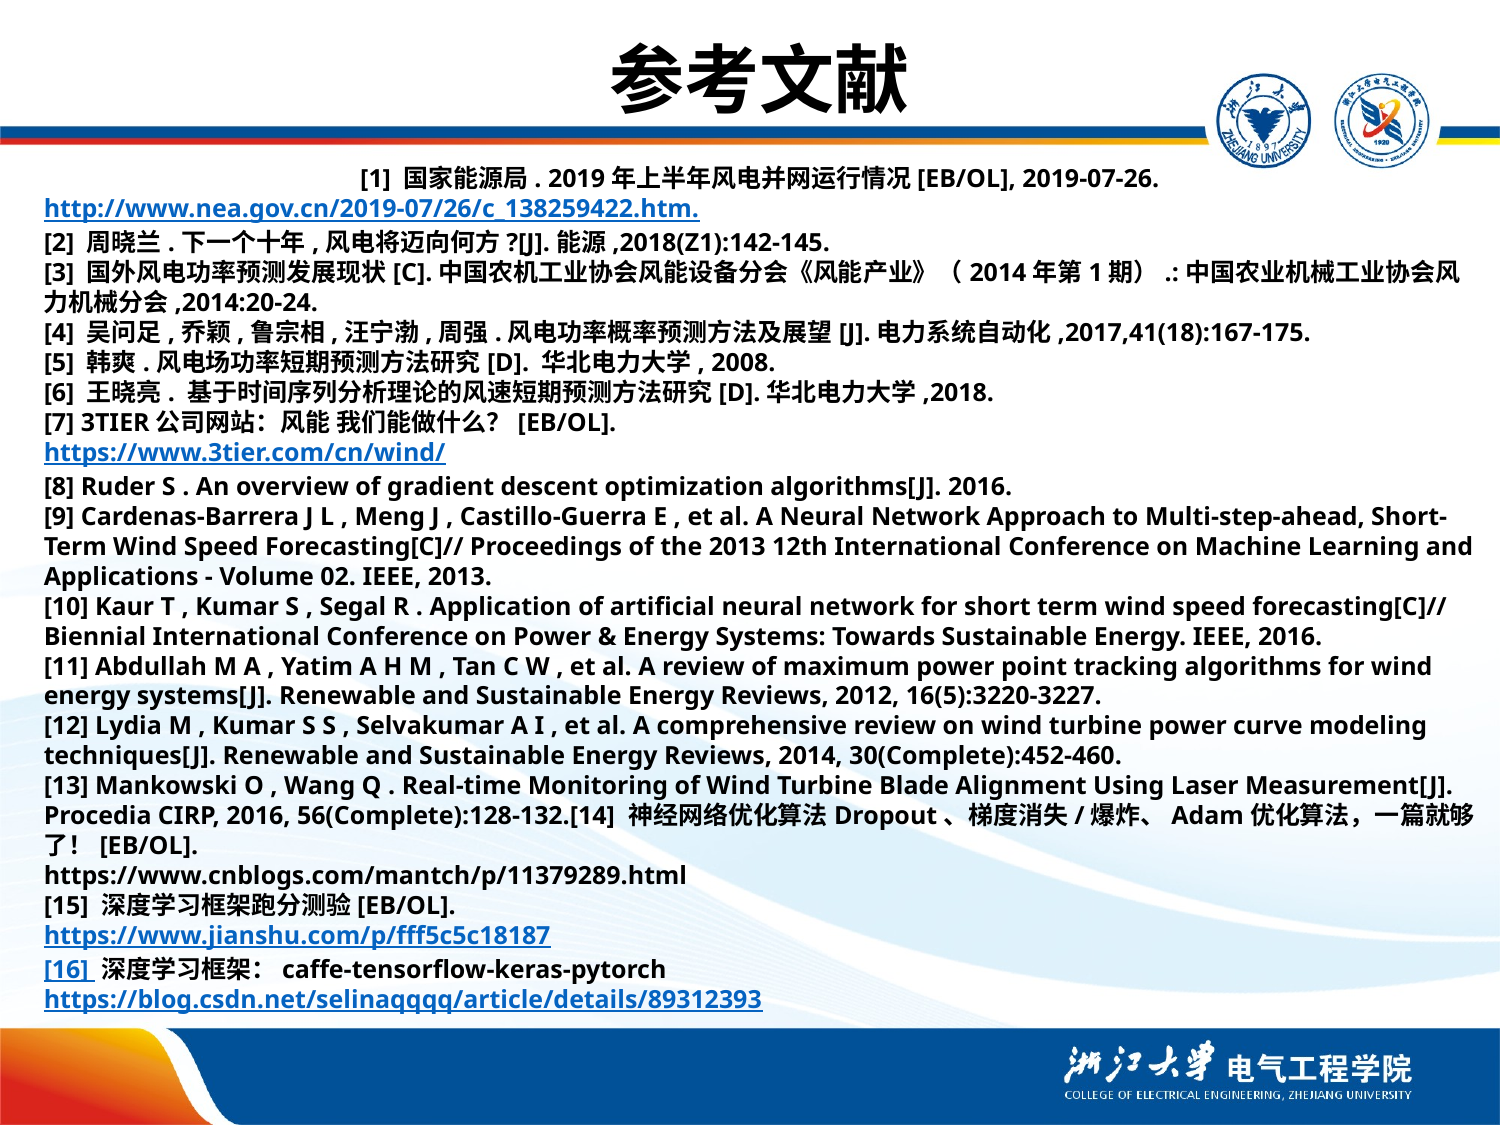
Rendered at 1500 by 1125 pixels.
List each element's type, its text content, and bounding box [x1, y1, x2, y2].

picture [0, 0, 1500, 1125]
text_box 参考文献 [1] 国家能源局. 2019年上半年风电并网运行情况[EB/OL], 2019-07-26. http://www.nea.gov.cn/2019-07/26/c_138259422.htm. [2] 周晓兰.下一个十年,风电将迈向何方?[J].能源,2018(Z1):142-145. [3] 国外风电功率预测发展现状[C].中国农机工业协会风能设备分会《风能产业》（2014年第1期）.:中国农业机械工业协会风力机械分会,2014:20-24. [4] 吴问足,乔颖,鲁宗相,汪宁渤,周强.风电功率概率预测方法及展望[J].电力系统自动化,2017,41(18):167-175. [5] 韩爽.风电场功率短期预测方法研究[D]. 华北电力大学, 2008. [6] 王晓亮. 基于时间序列分析理论的风速短期预测方法研究[D].华北电力大学,2018. [7] 3TIER公司网站：风能 我们能做什么？[EB/OL]. https://www.3tier.com/cn/wind/ [8] Ruder S . An overview of gradient descent optimization algorithms[J]. 2016. [9] Cardenas-Barrera J L , Meng J , Castillo-Guerra E , et al. A Neural Network Approach to Multi-step-ahead, Short-Term Wind Speed Forecasting[C]// Proceedings of the 2013 12th International Conference on Machine Learning and Applications - Volume 02. IEEE, 2013. [10] Kaur T , Kumar S , Segal R . Application of artificial neural network for short term wind speed forecasting[C]// Biennial International Conference on Power & Energy Systems: Towards Sustainable Energy. IEEE, 2016. [11] Abdullah M A , Yatim A H M , Tan C W , et al. A review of maximum power point tracking algorithms for wind energy systems[J]. Renewable and Sustainable Energy Reviews, 2012, 16(5):3220-3227. [12] Lydia M , Kumar S S , Selvakumar A I , et al. A comprehensive review on wind turbine power curve modeling techniques[J]. Renewable and Sustainable Energy Reviews, 2014, 30(Complete):452-460. [13] Mankowski O , Wang Q . Real-time Monitoring of Wind Turbine Blade Alignment Using Laser Measurement[J]. Procedia CIRP, 2016, 56(Complete):128-132.[14] 神经网络优化算法Dropout、梯度消失/爆炸、Adam优化算法，一篇就够了！[EB/OL]. https://www.cnblogs.com/mantch/p/11379289.html [15] 深度学习框架跑分测验[EB/OL]. https://www.jianshu.com/p/fff5c5c18187 [16] 深度学习框架：caffe-tensorflow-keras-pytorch https://blog.csdn.net/selinaqqqq/article/details/89312393 [28, 0, 1492, 1025]
